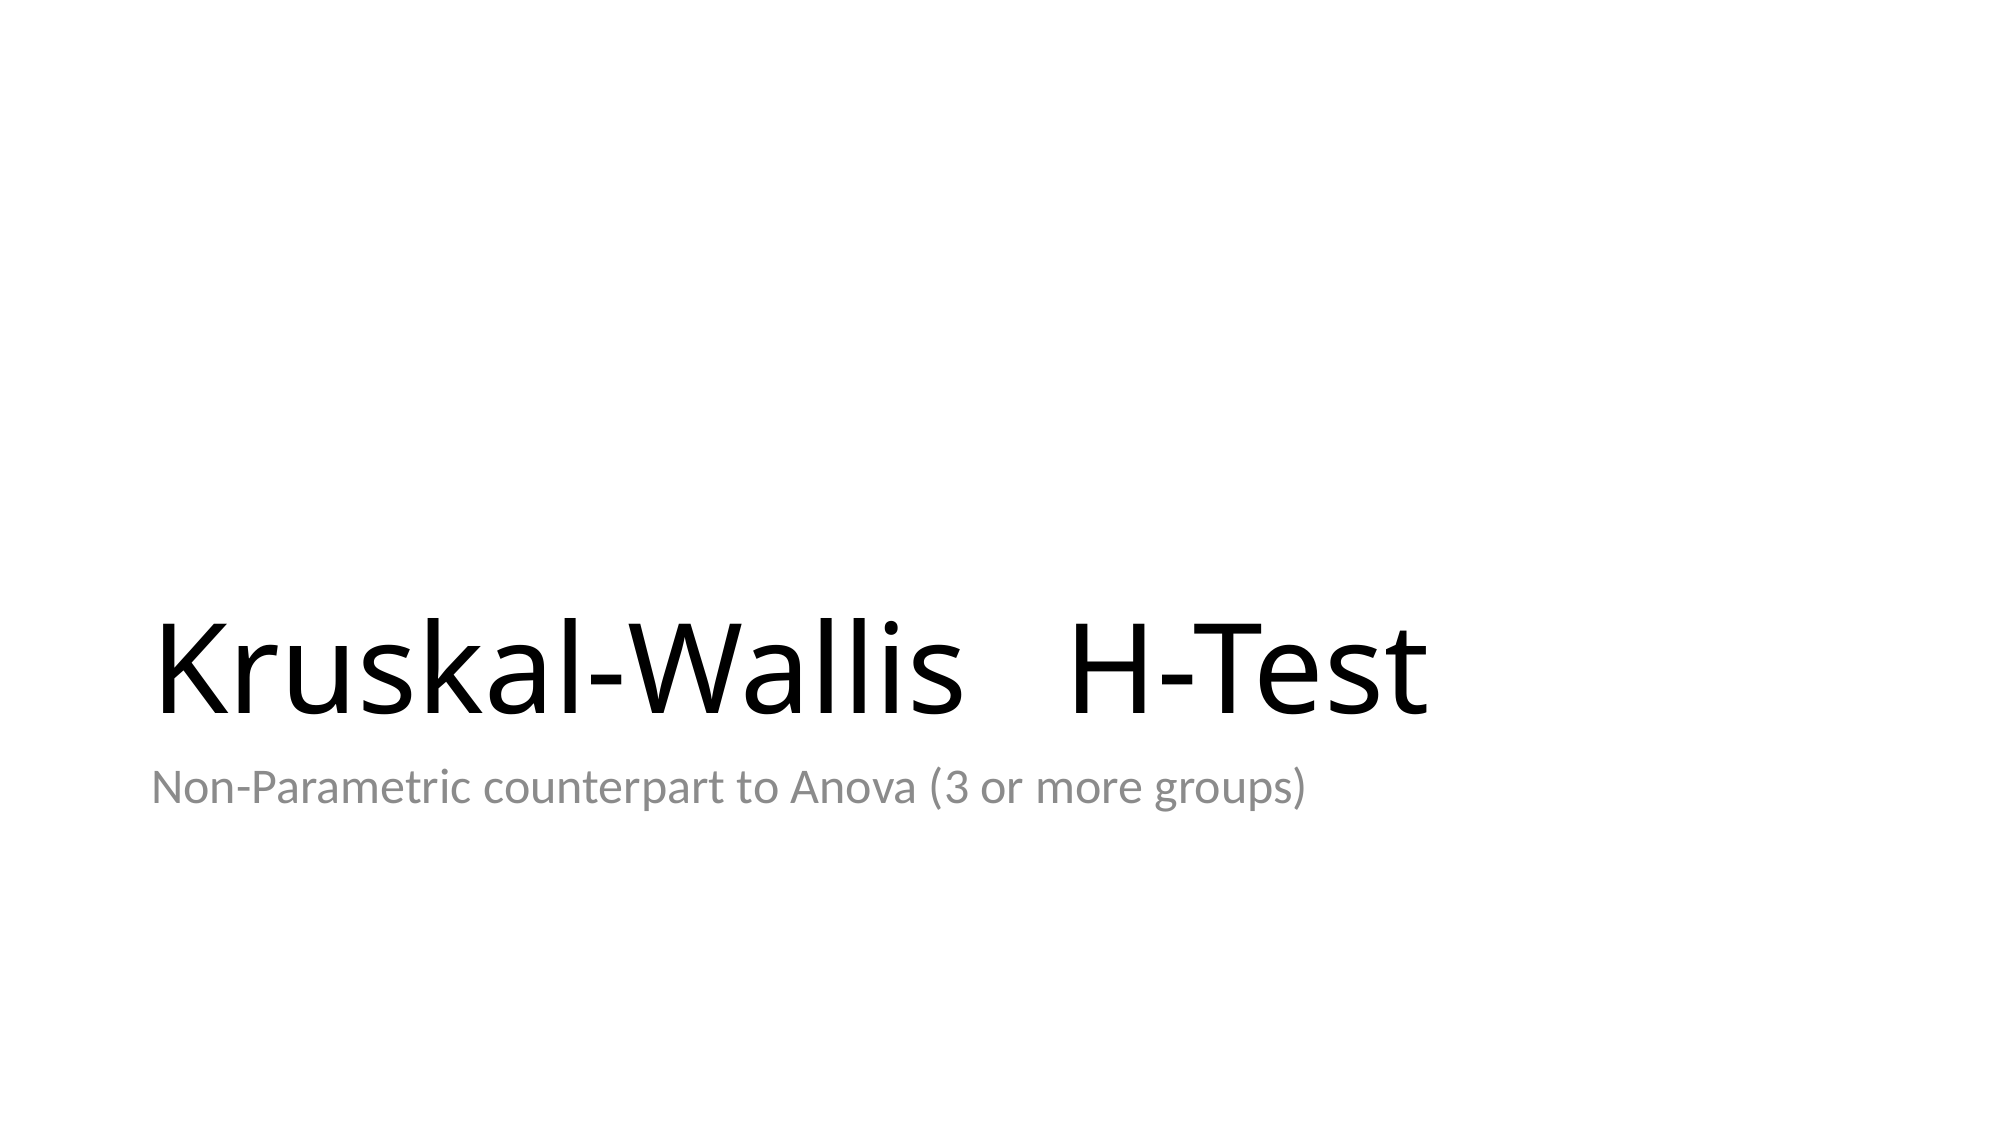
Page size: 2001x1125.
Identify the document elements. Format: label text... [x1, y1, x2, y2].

title Kruskal-Wallis H-Test [136, 280, 1862, 749]
list Non-Parametric counterpart to Anova (3 or more groups) [136, 752, 1862, 999]
